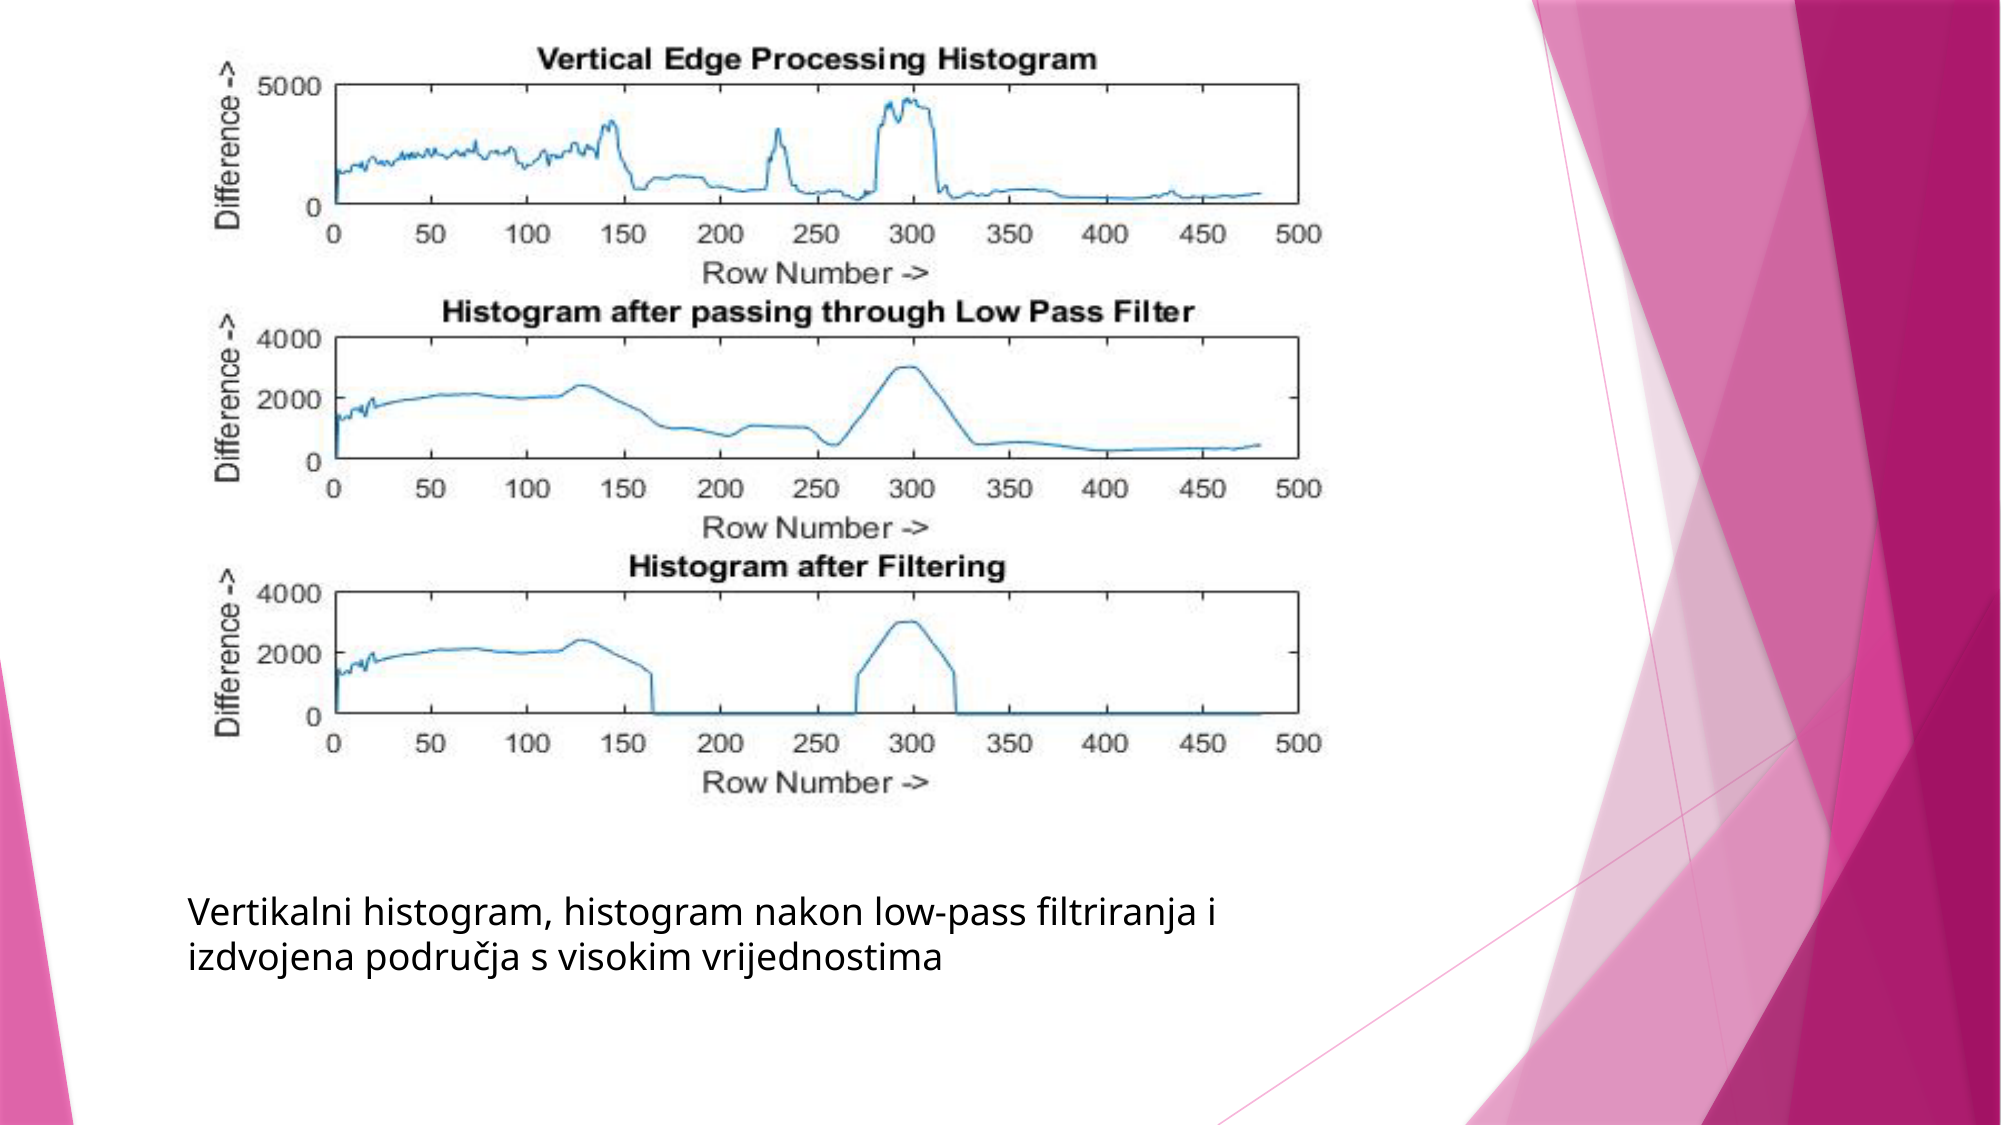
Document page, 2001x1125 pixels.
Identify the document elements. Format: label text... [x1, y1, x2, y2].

text_box Vertikalni histogram, histogram nakon low-pass filtriranja i izdvojena područja s visokim vrijednostima [173, 880, 1378, 986]
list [172, 0, 1416, 846]
